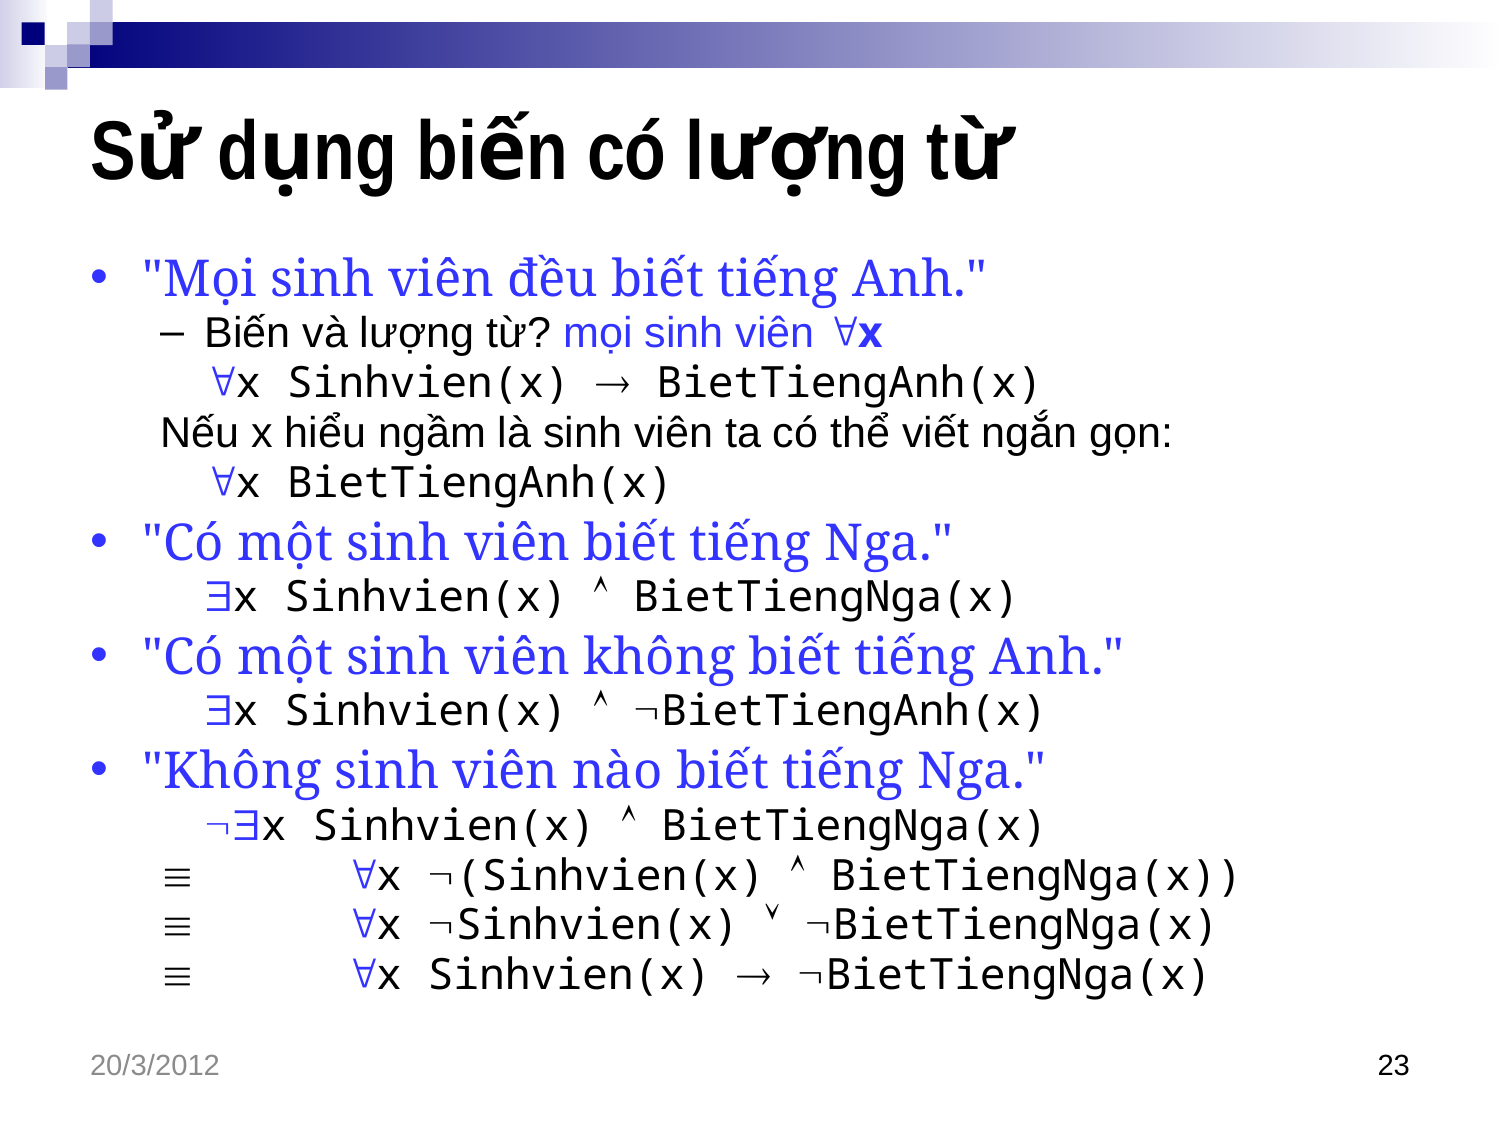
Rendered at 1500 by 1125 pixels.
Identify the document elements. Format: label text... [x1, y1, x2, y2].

list "Mọi sinh viên đều biết tiếng Anh." Biến và lượng từ? mọi sinh viên x x Sinhvien(x)  BietTiengAnh(x) Nếu x hiểu ngầm là sinh viên ta có thể viết ngắn gọn: x BietTiengAnh(x) "Có một sinh viên biết tiếng Nga." x Sinhvien(x)  BietTiengNga(x) "Có một sinh viên không biết tiếng Anh." x Sinhvien(x)  BietTiengAnh(x) "Không sinh viên nào biết tiếng Nga." x Sinhvien(x)  BietTiengNga(x)  x (Sinhvien(x)  BietTiengNga(x))  x Sinhvien(x)  BietTiengNga(x)  x Sinhvien(x)  BietTiengNga(x) [75, 249, 1425, 1013]
title Sử dụng biến có lượng từ [75, 67, 1425, 225]
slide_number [75, 1037, 425, 1091]
slide_number 23 [1074, 1037, 1425, 1091]
